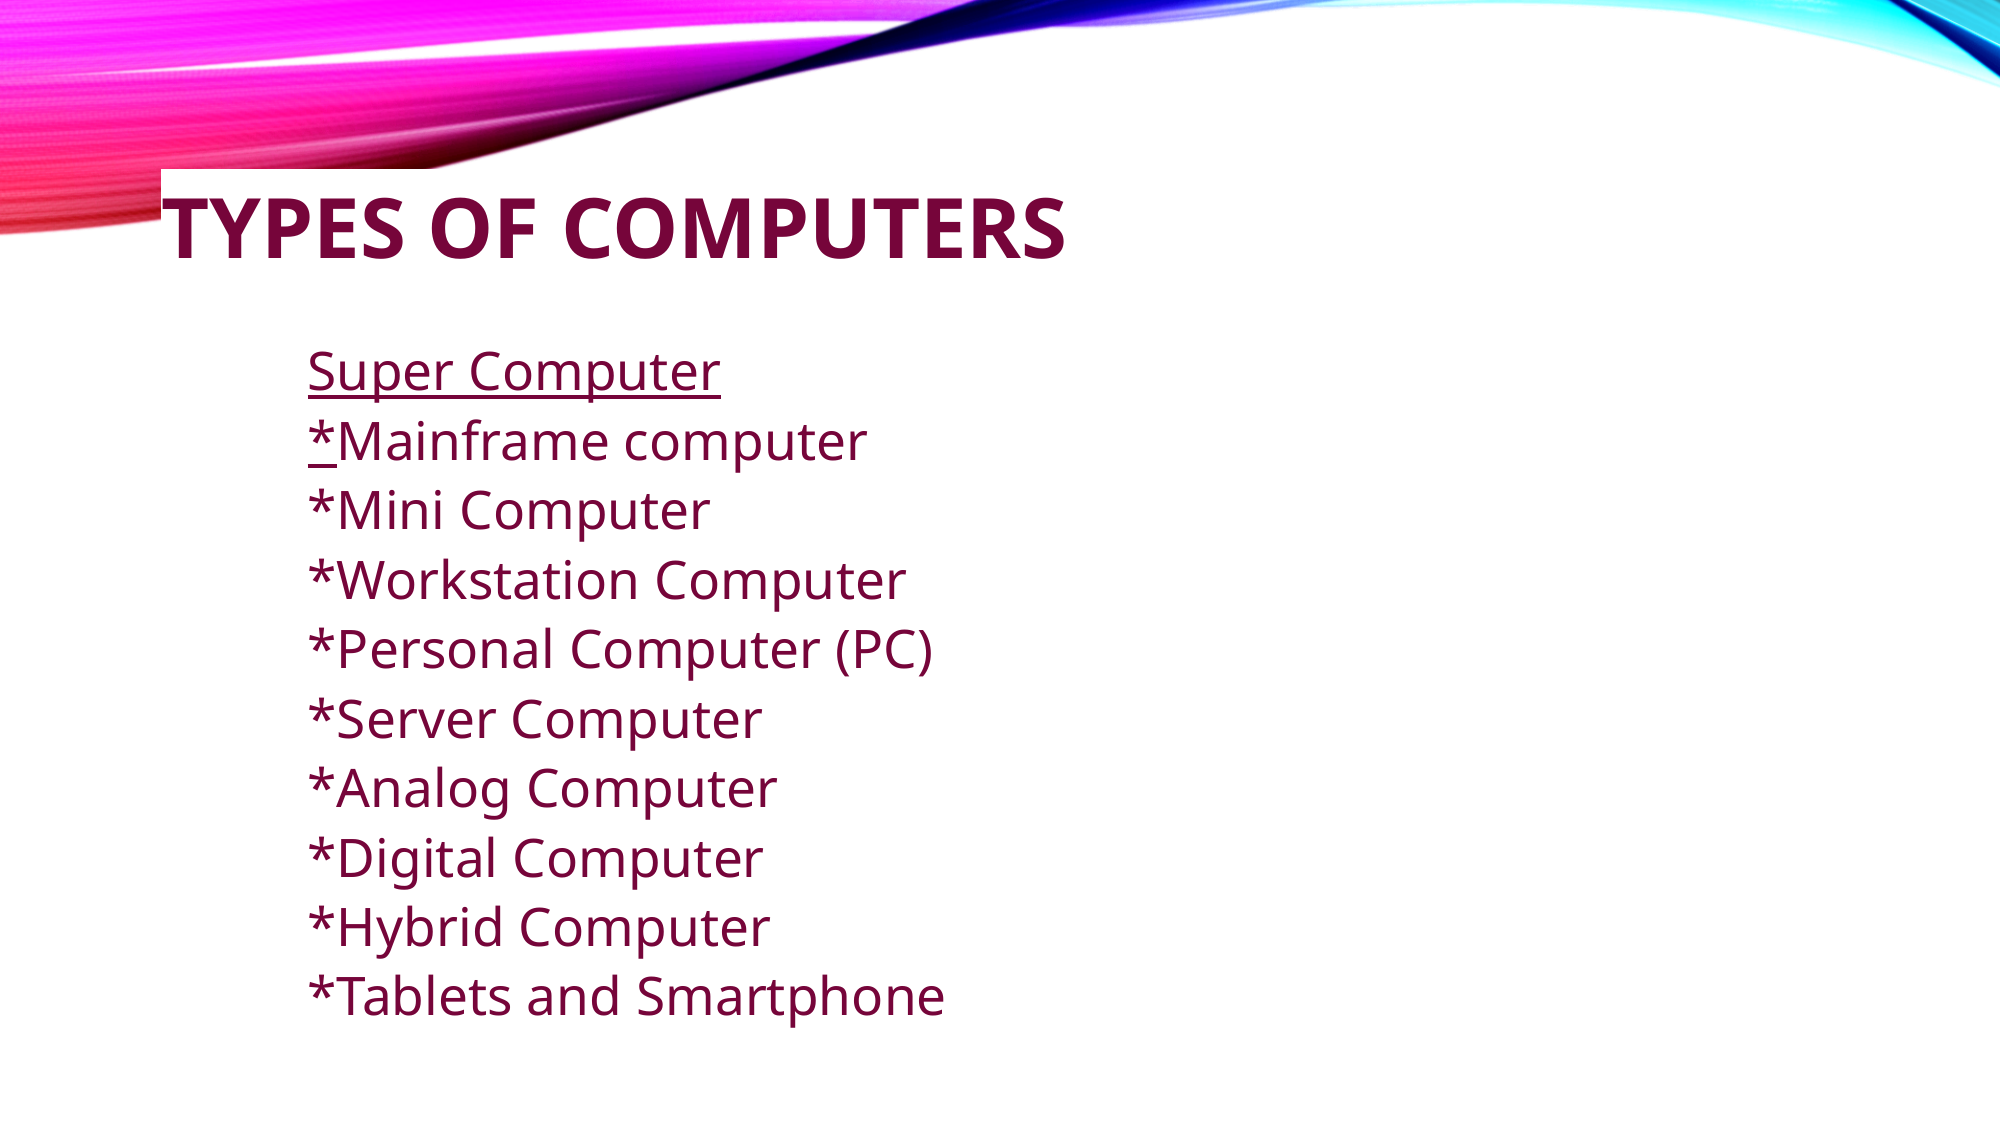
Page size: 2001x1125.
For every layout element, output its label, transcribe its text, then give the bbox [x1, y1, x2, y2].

title Types of Computers [96, 125, 1084, 338]
list Super Computer *Mainframe computer *Mini Computer *Workstation Computer *Personal Computer (PC) *Server Computer *Analog Computer *Digital Computer *Hybrid Computer *Tablets and Smartphone [292, 337, 1000, 1125]
picture [1910, 0, 2000, 45]
picture [1890, 0, 2000, 75]
picture [0, 0, 2000, 237]
